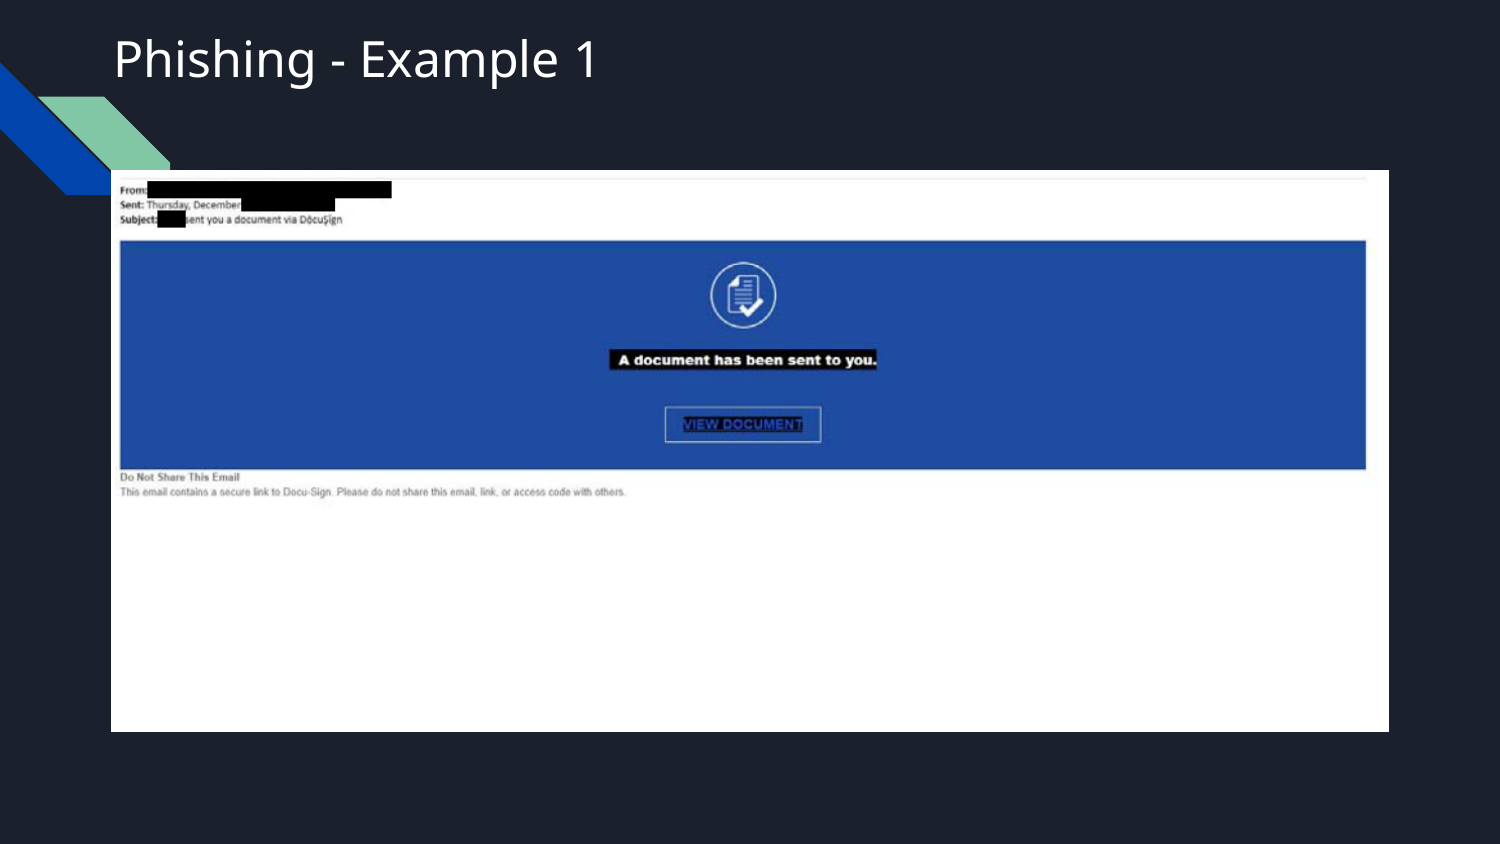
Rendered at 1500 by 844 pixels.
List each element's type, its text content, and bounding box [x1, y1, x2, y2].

title Phishing - Example 1 [98, 12, 1253, 115]
picture [111, 170, 1389, 732]
